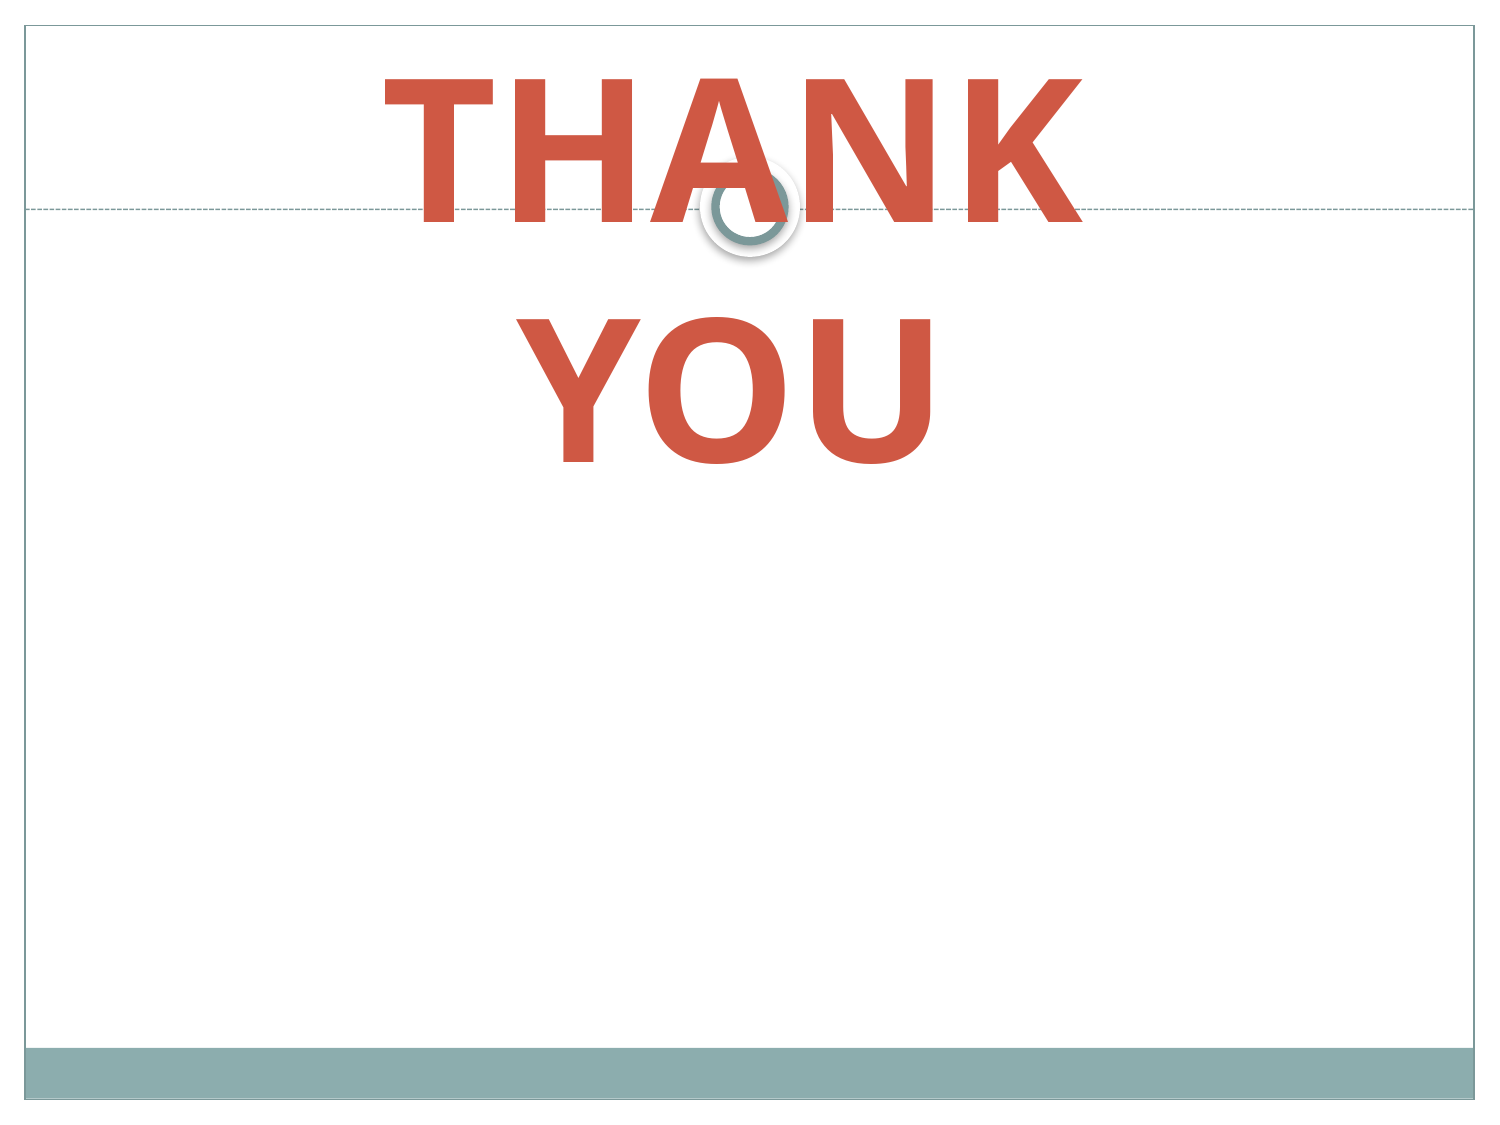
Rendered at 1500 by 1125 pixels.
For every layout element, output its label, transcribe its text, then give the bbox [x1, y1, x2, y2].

title Thank you [175, 316, 1289, 750]
